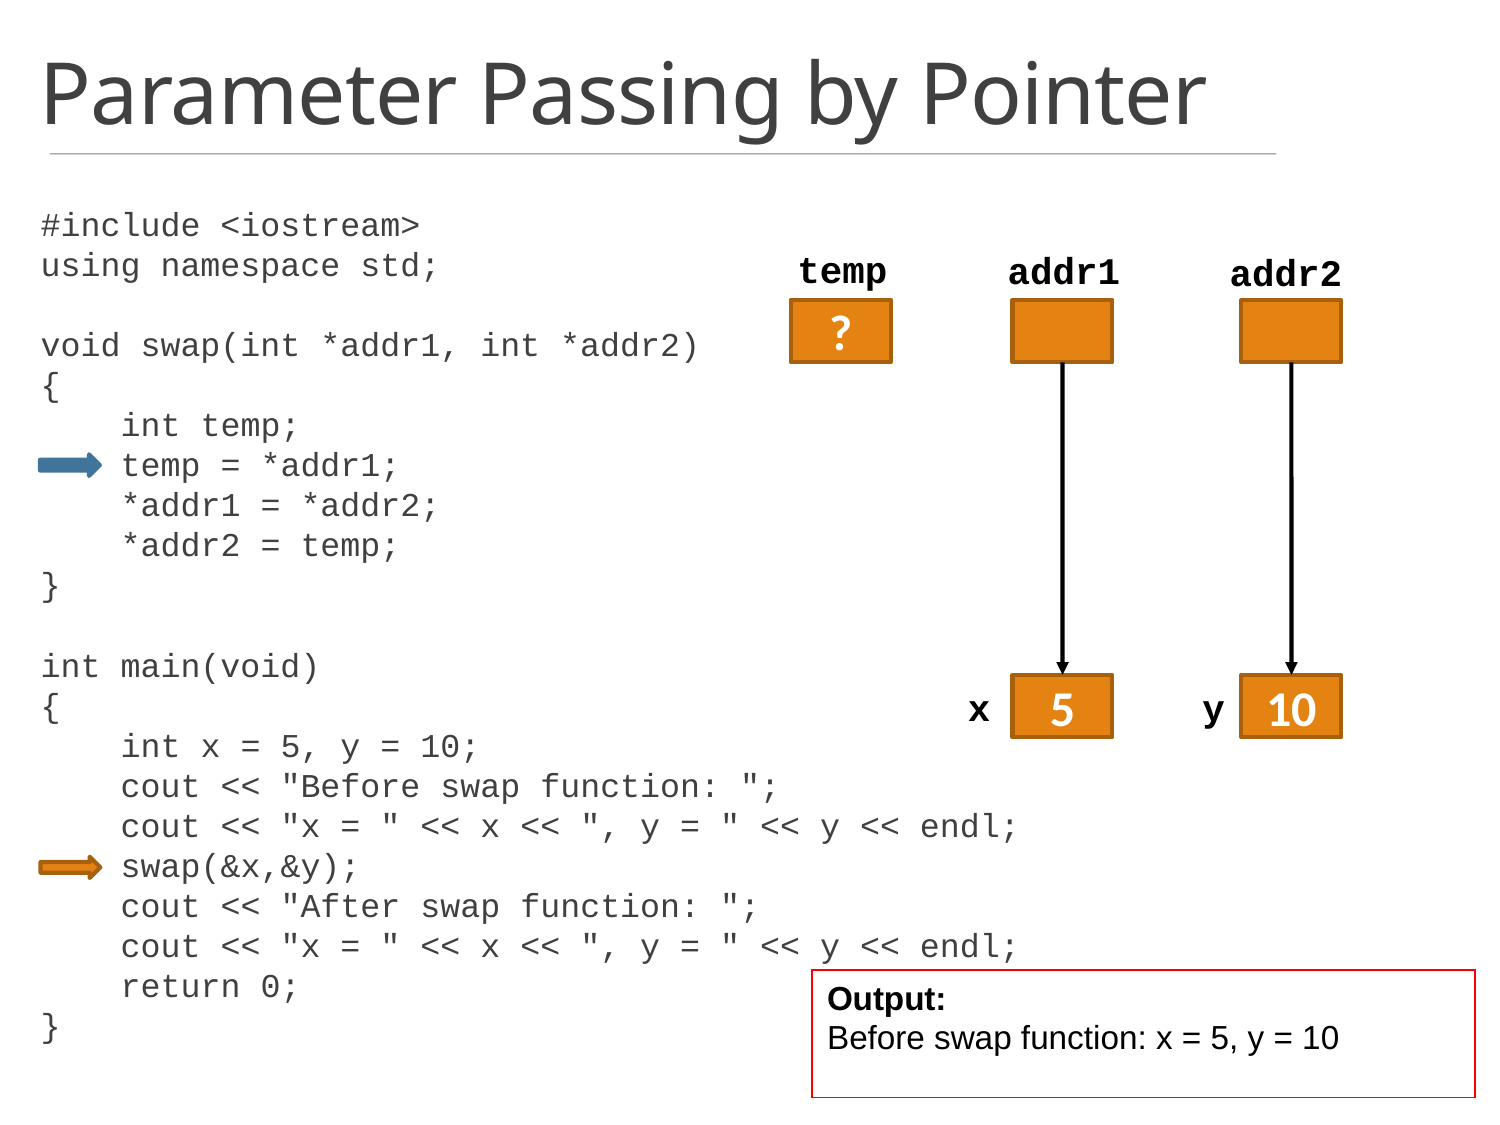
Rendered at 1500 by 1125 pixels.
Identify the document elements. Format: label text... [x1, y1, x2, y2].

text_box temp [782, 238, 917, 299]
text_box [1056, 362, 1069, 675]
text_box 10 [1239, 673, 1343, 739]
text_box [38, 854, 103, 880]
text_box addr2 [1214, 241, 1368, 302]
text_box [1010, 299, 1114, 364]
text_box addr1 [992, 239, 1146, 299]
text_box #include <iostream> using namespace std; void swap(int *addr1, int *addr2) { int temp; temp = *addr1; *addr1 = *addr2; *addr2 = temp; } int main(void) { int x = 5, y = 10; cout << "Before swap function: "; cout << "x = " << x << ", y = " << y << endl; swap(&x,&y); cout << "After swap function: "; cout << "x = " << x << ", y = " << y << endl; return 0; } [40, 199, 1475, 938]
text_box 5 [1010, 673, 1114, 739]
text_box [37, 452, 102, 478]
text_box ? [789, 299, 893, 364]
text_box Parameter Passing by Pointer [24, 47, 1475, 150]
text_box x [953, 676, 991, 737]
text_box [1285, 362, 1298, 675]
text_box Output: Before swap function: x = 5, y = 10 [812, 969, 1475, 1098]
text_box [1239, 302, 1343, 364]
text_box y [1187, 676, 1225, 737]
